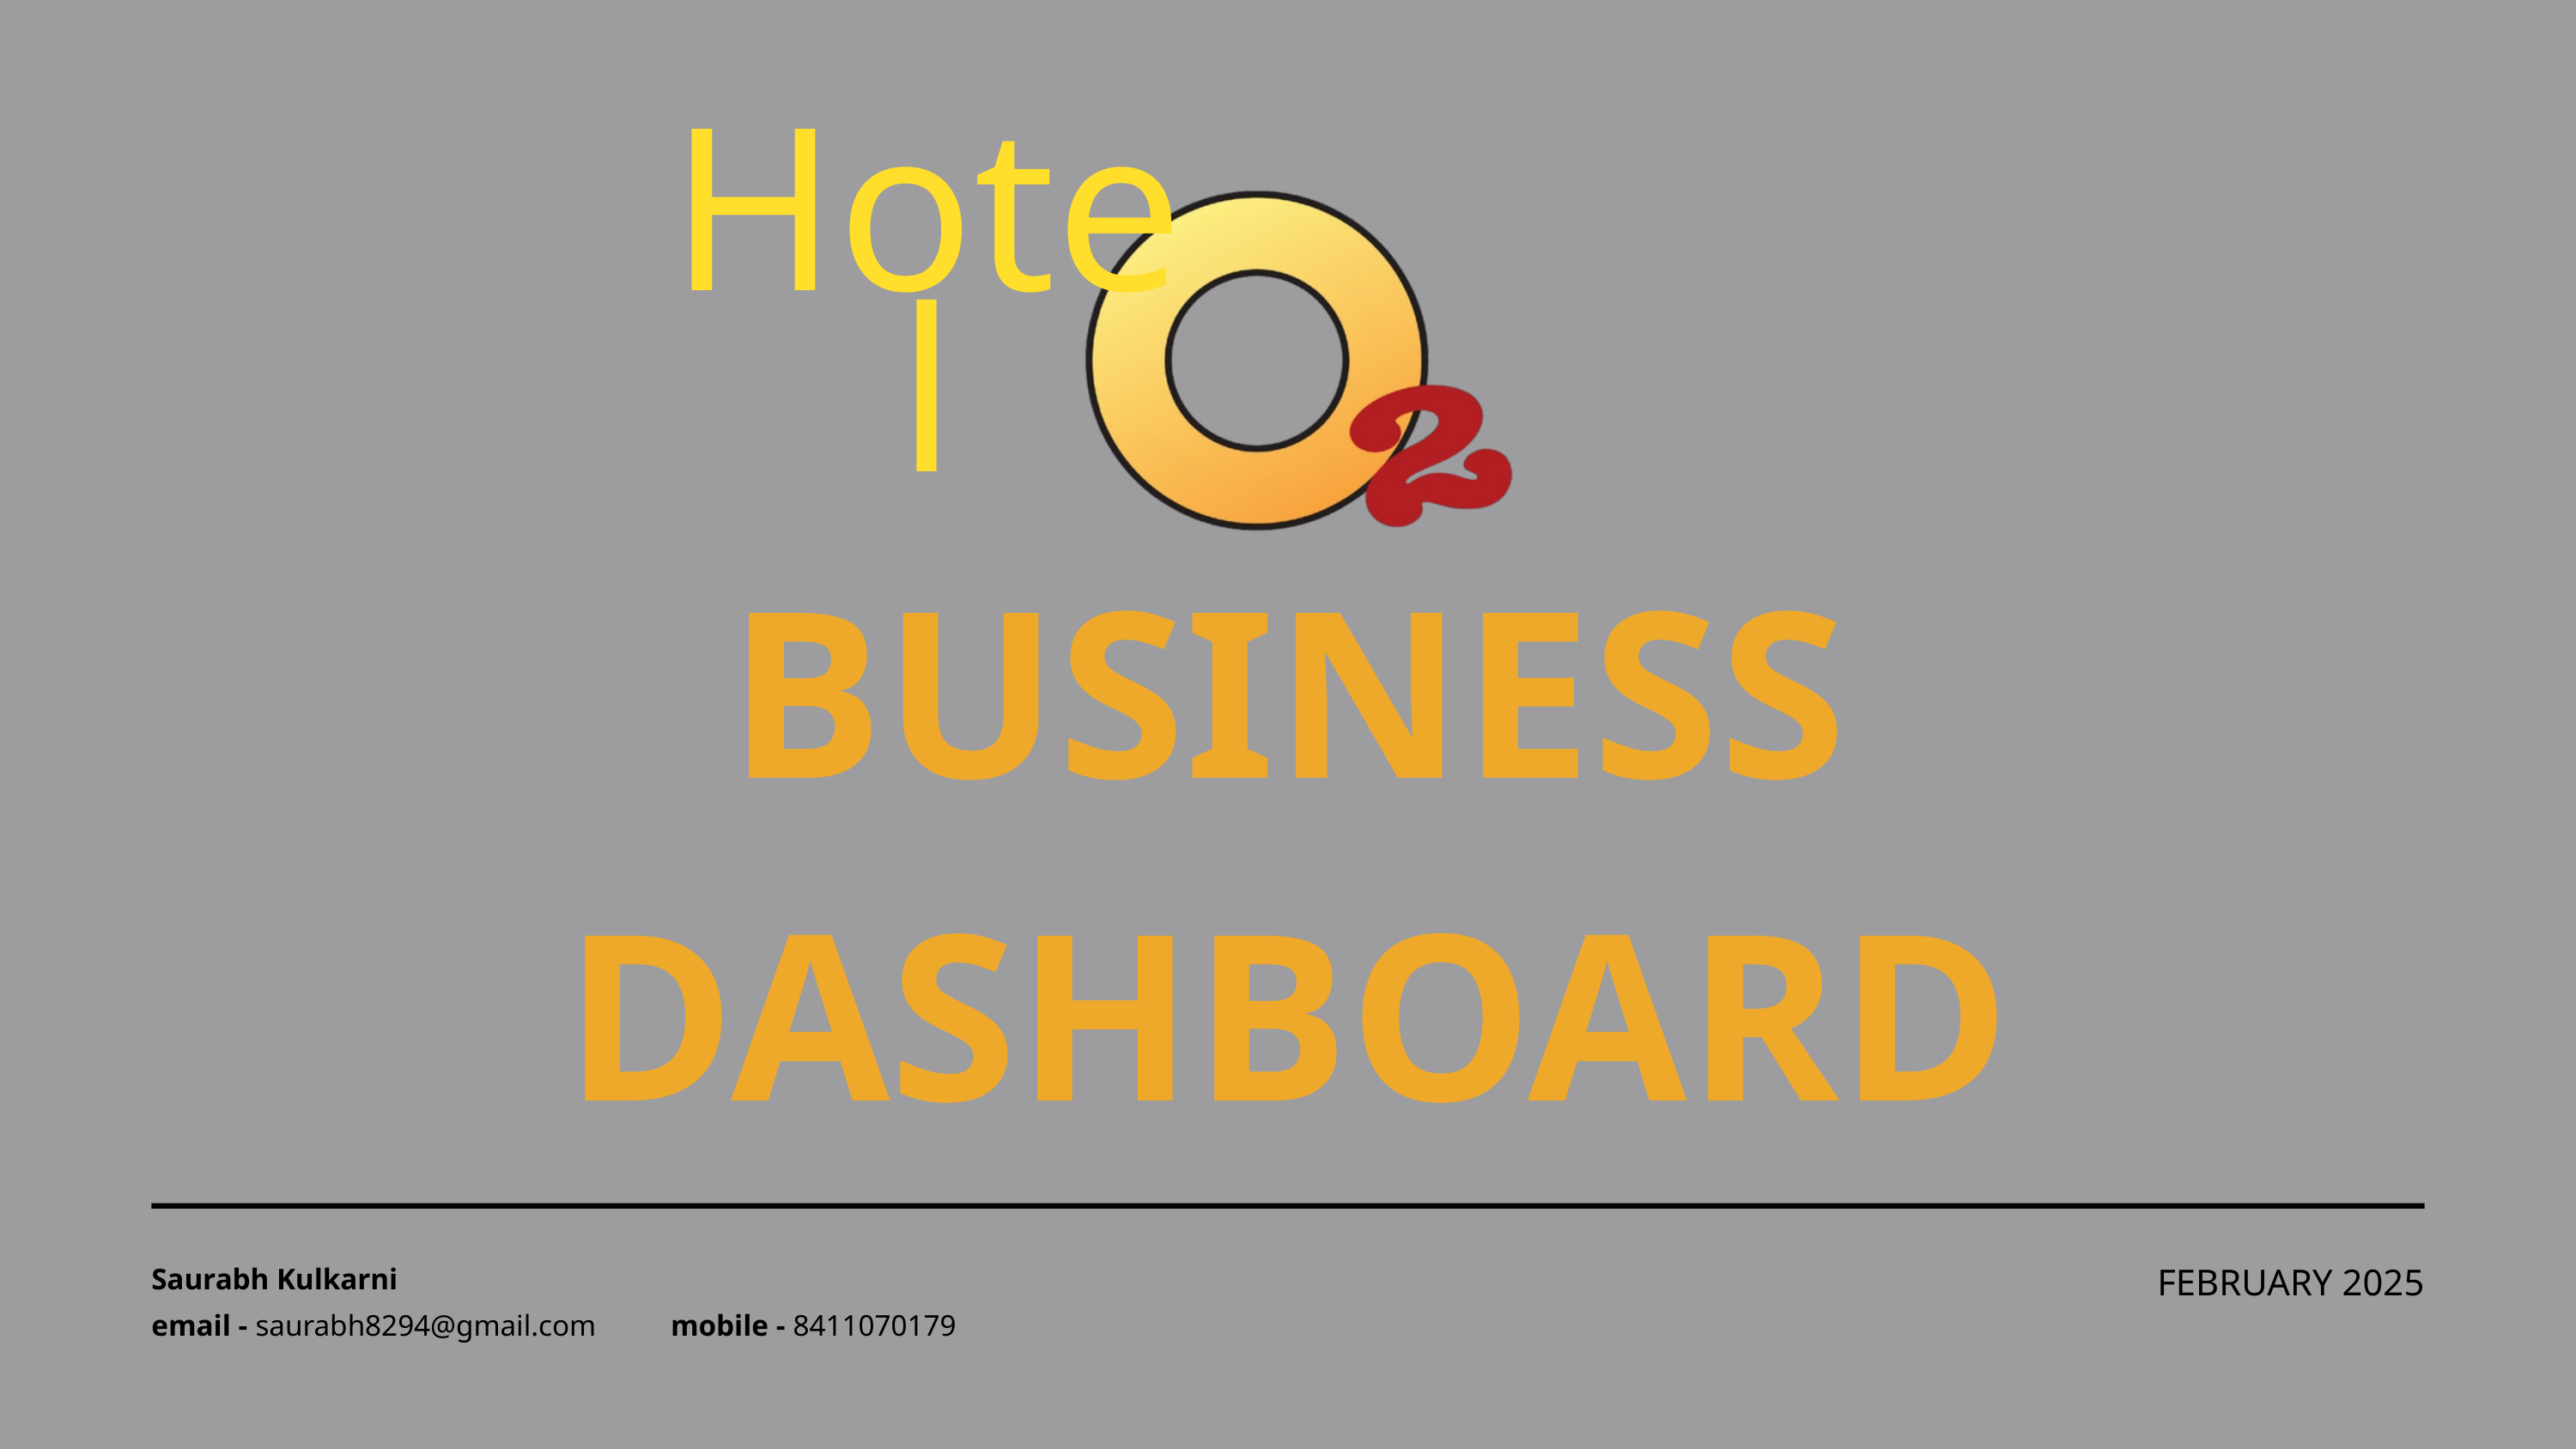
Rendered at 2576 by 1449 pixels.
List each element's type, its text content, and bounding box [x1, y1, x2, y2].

text_box Saurabh Kulkarni [151, 1250, 435, 1295]
text_box mobile - 8411070179 [670, 1296, 1136, 1342]
text_box BUSINESS DASHBOARD [463, 500, 2113, 1148]
text_box FEBRUARY 2025 [2020, 1247, 2425, 1304]
text_box [1063, 182, 1513, 535]
text_box Hotel [650, 155, 1204, 517]
text_box email - saurabh8294@gmail.com [151, 1296, 617, 1342]
